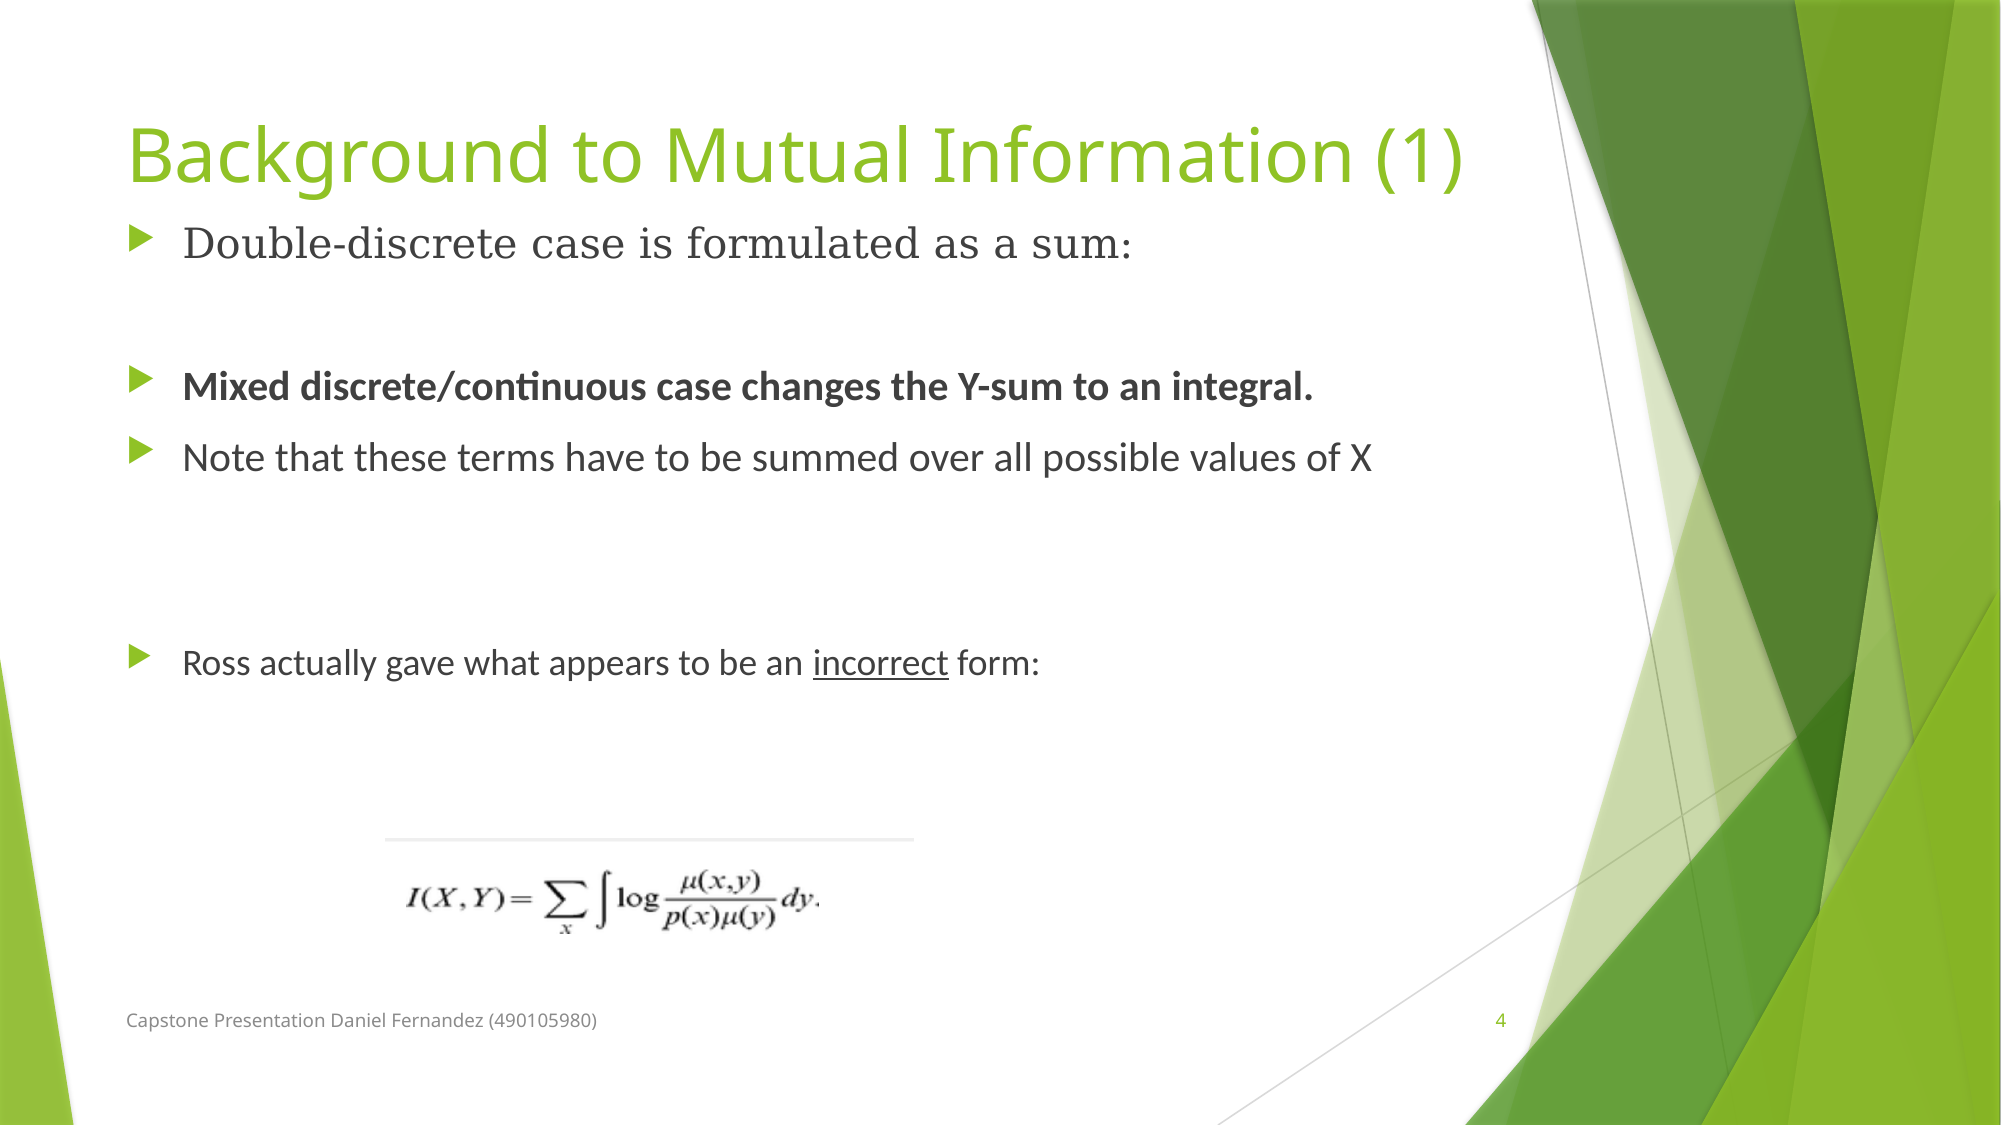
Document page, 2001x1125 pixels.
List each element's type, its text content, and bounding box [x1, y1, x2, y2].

slide_number 4 [1409, 991, 1522, 1051]
picture [385, 837, 915, 974]
footer Capstone Presentation Daniel Fernandez (490105980) [111, 991, 1145, 1051]
title Background to Mutual Information (1) [111, 99, 1522, 317]
